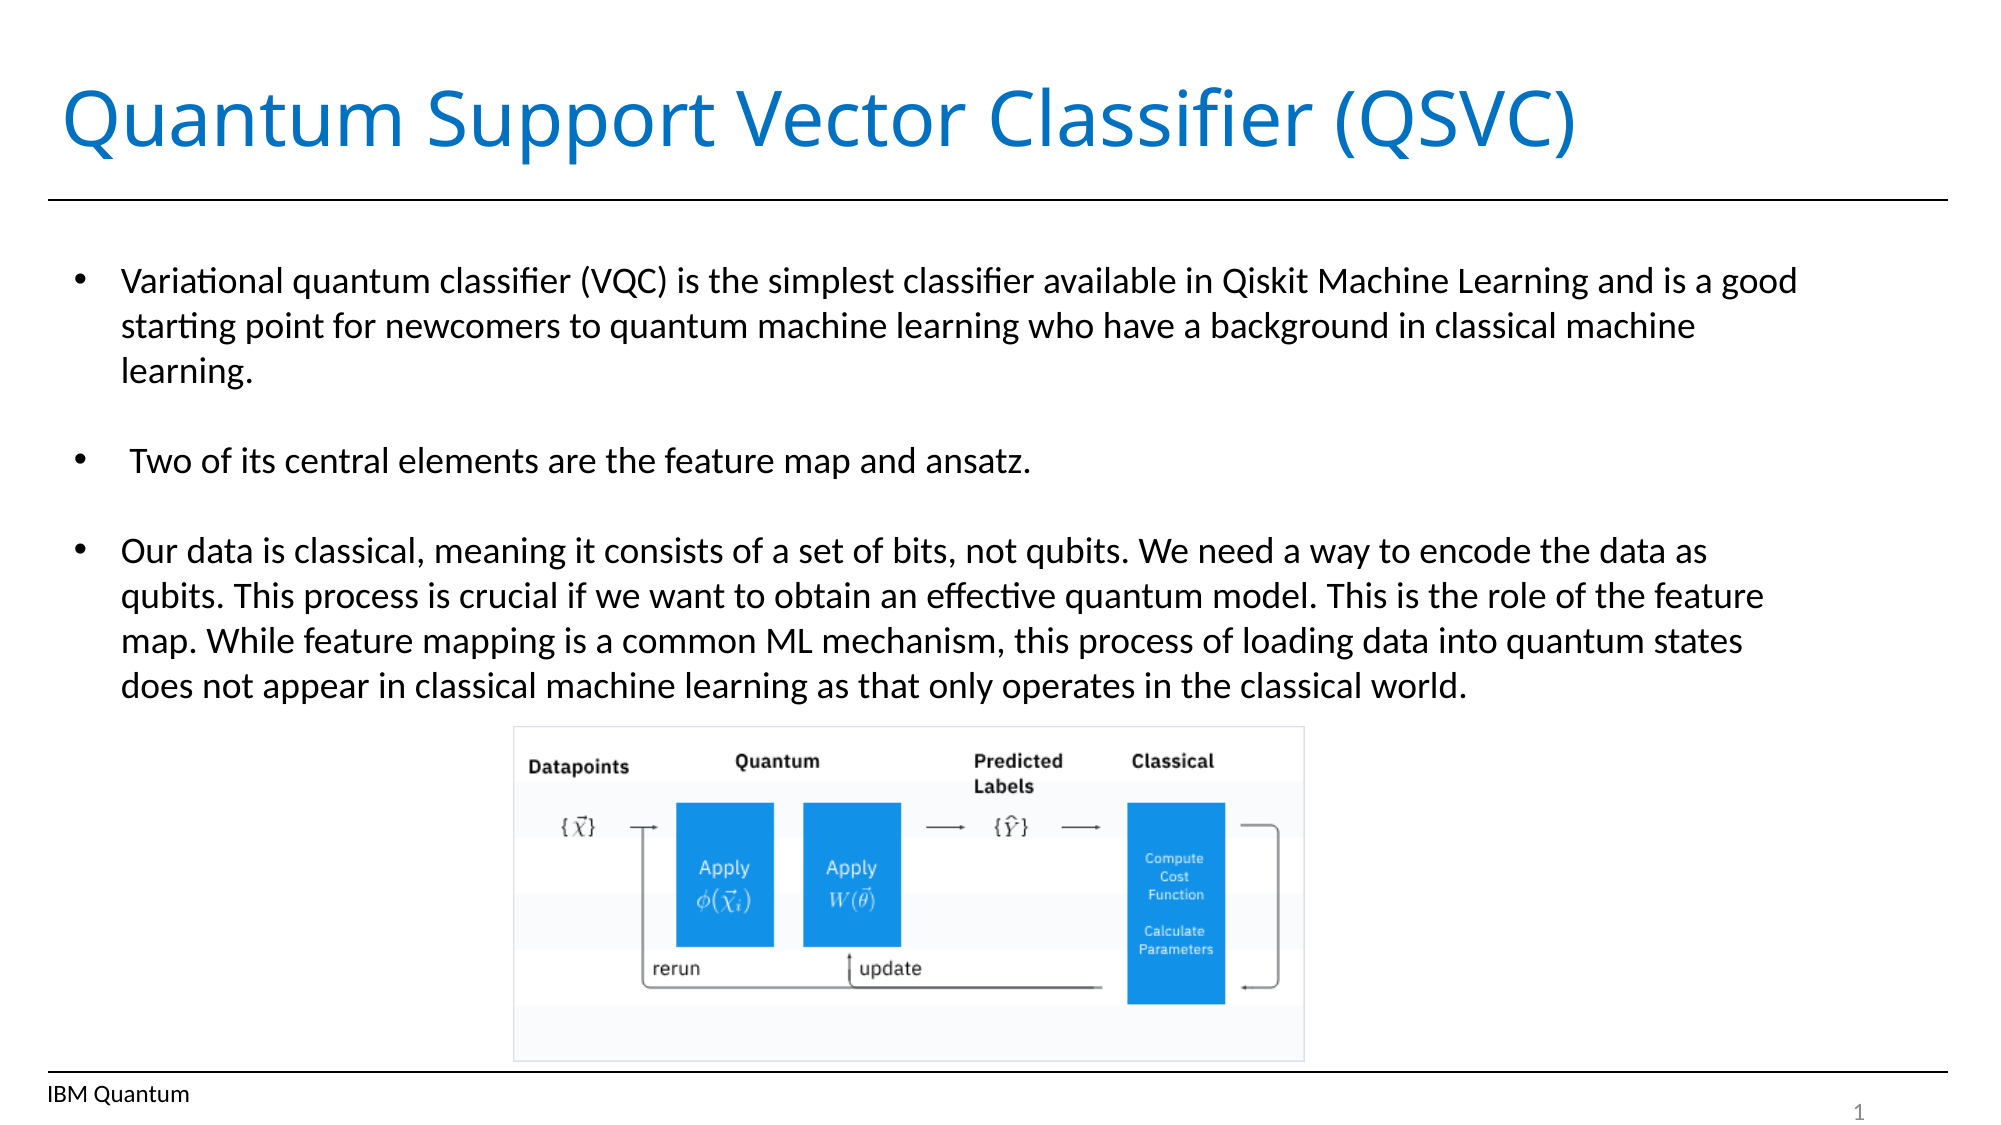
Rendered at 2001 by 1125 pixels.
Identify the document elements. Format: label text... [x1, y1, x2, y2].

title Quantum Support Vector Classifier (QSVC) [46, 43, 1695, 200]
slide_number 16 [1852, 1100, 1863, 1121]
picture [513, 726, 1305, 1062]
text_box IBM Quantum [32, 1070, 706, 1092]
text_box Variational quantum classifier (VQC) is the simplest classifier available in Qiskit Machine Learning and is a good starting point for newcomers to quantum machine learning who have a background in classical machine learning. Two of its central elements are the feature map and ansatz. Our data is classical, meaning it consists of a set of bits, not qubits. We need a way to encode the data as qubits. This process is crucial if we want to obtain an effective quantum model. This is the role of the feature map. While feature mapping is a common ML mechanism, this process of loading data into quantum states does not appear in classical machine learning as that only operates in the classical world. [59, 248, 1833, 714]
